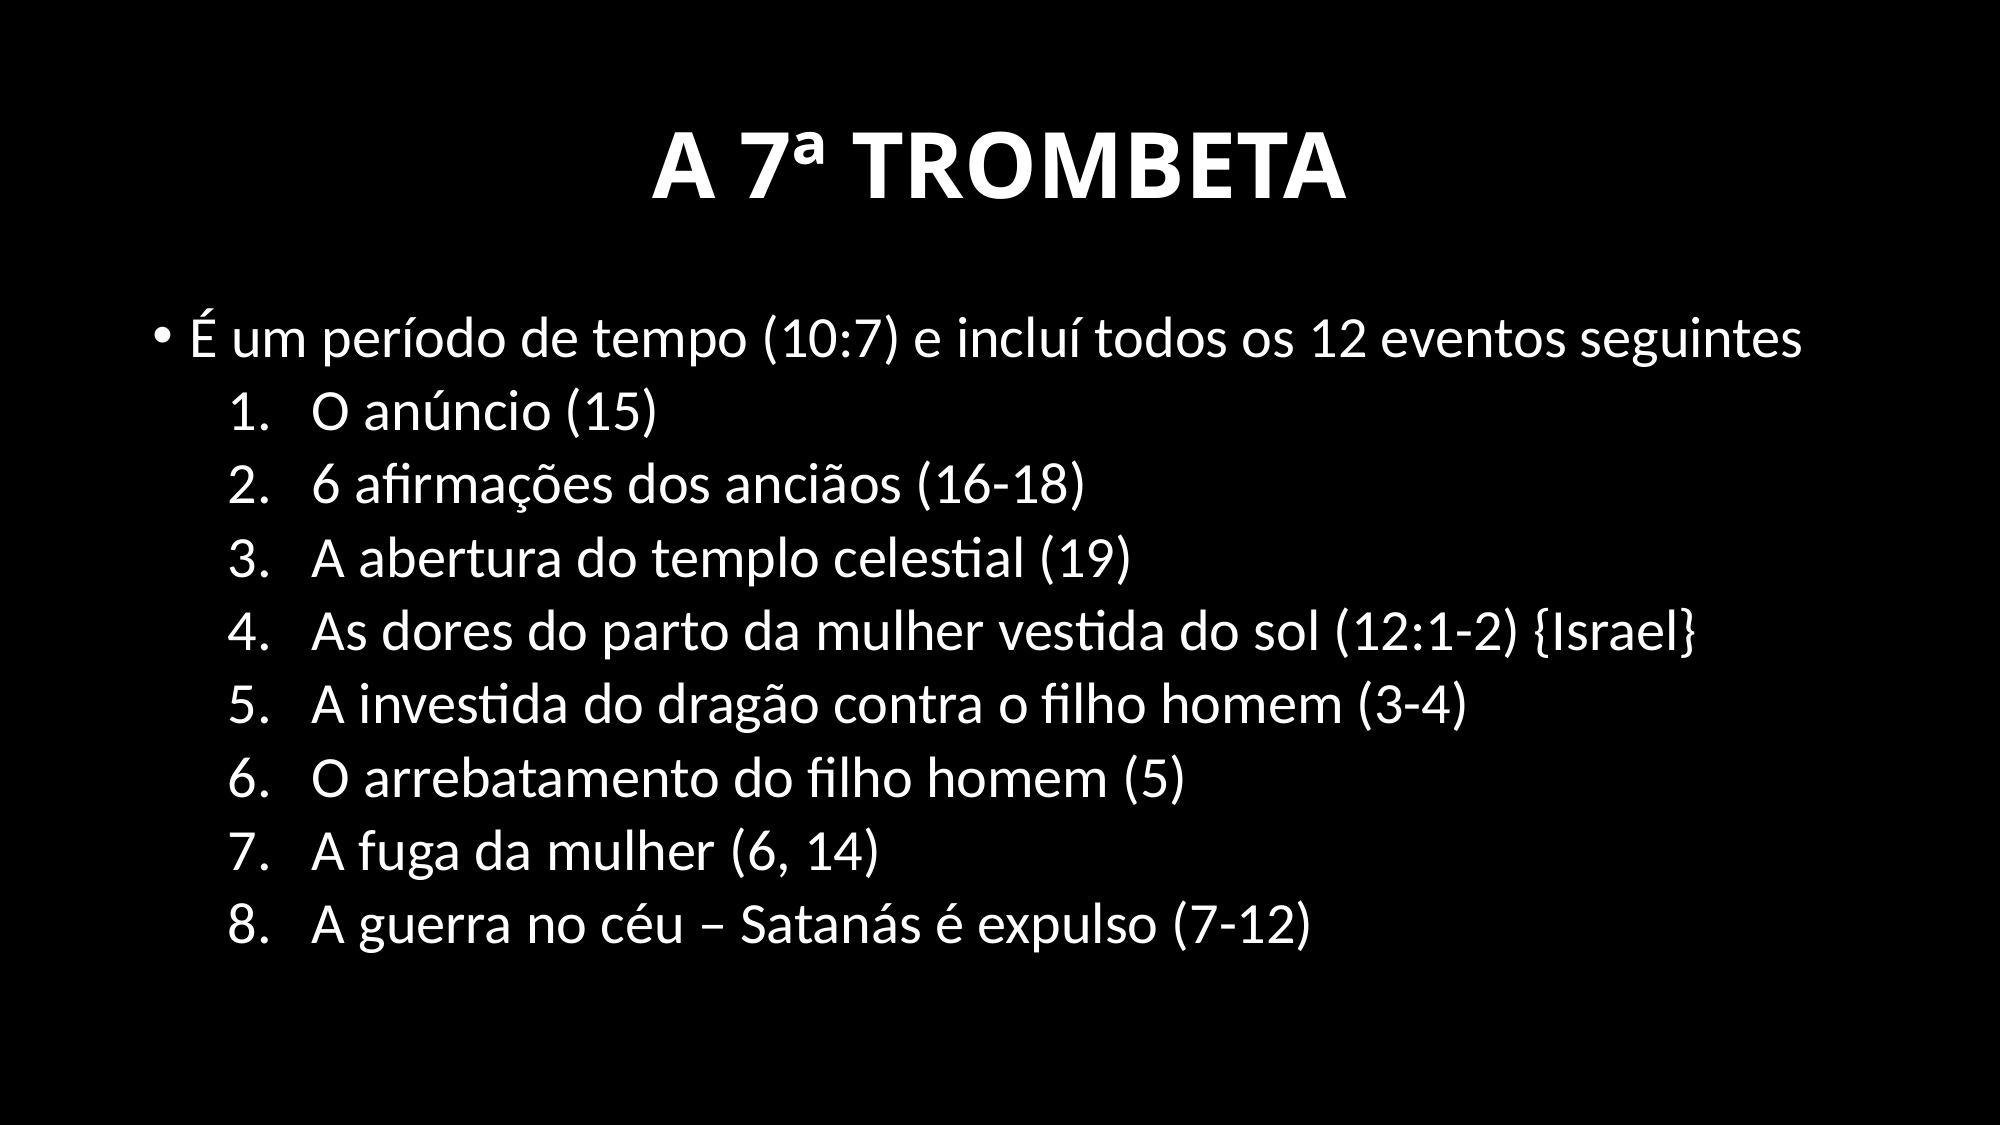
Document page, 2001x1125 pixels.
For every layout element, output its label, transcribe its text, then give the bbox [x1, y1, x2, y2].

title A 7ª TROMBETA [137, 59, 1863, 278]
list É um período de tempo (10:7) e incluí todos os 12 eventos seguintes O anúncio (15) 6 afirmações dos anciãos (16-18) A abertura do templo celestial (19) As dores do parto da mulher vestida do sol (12:1-2) {Israel} A investida do dragão contra o filho homem (3-4) O arrebatamento do filho homem (5) A fuga da mulher (6, 14) A guerra no céu – Satanás é expulso (7-12) [137, 299, 1863, 1014]
